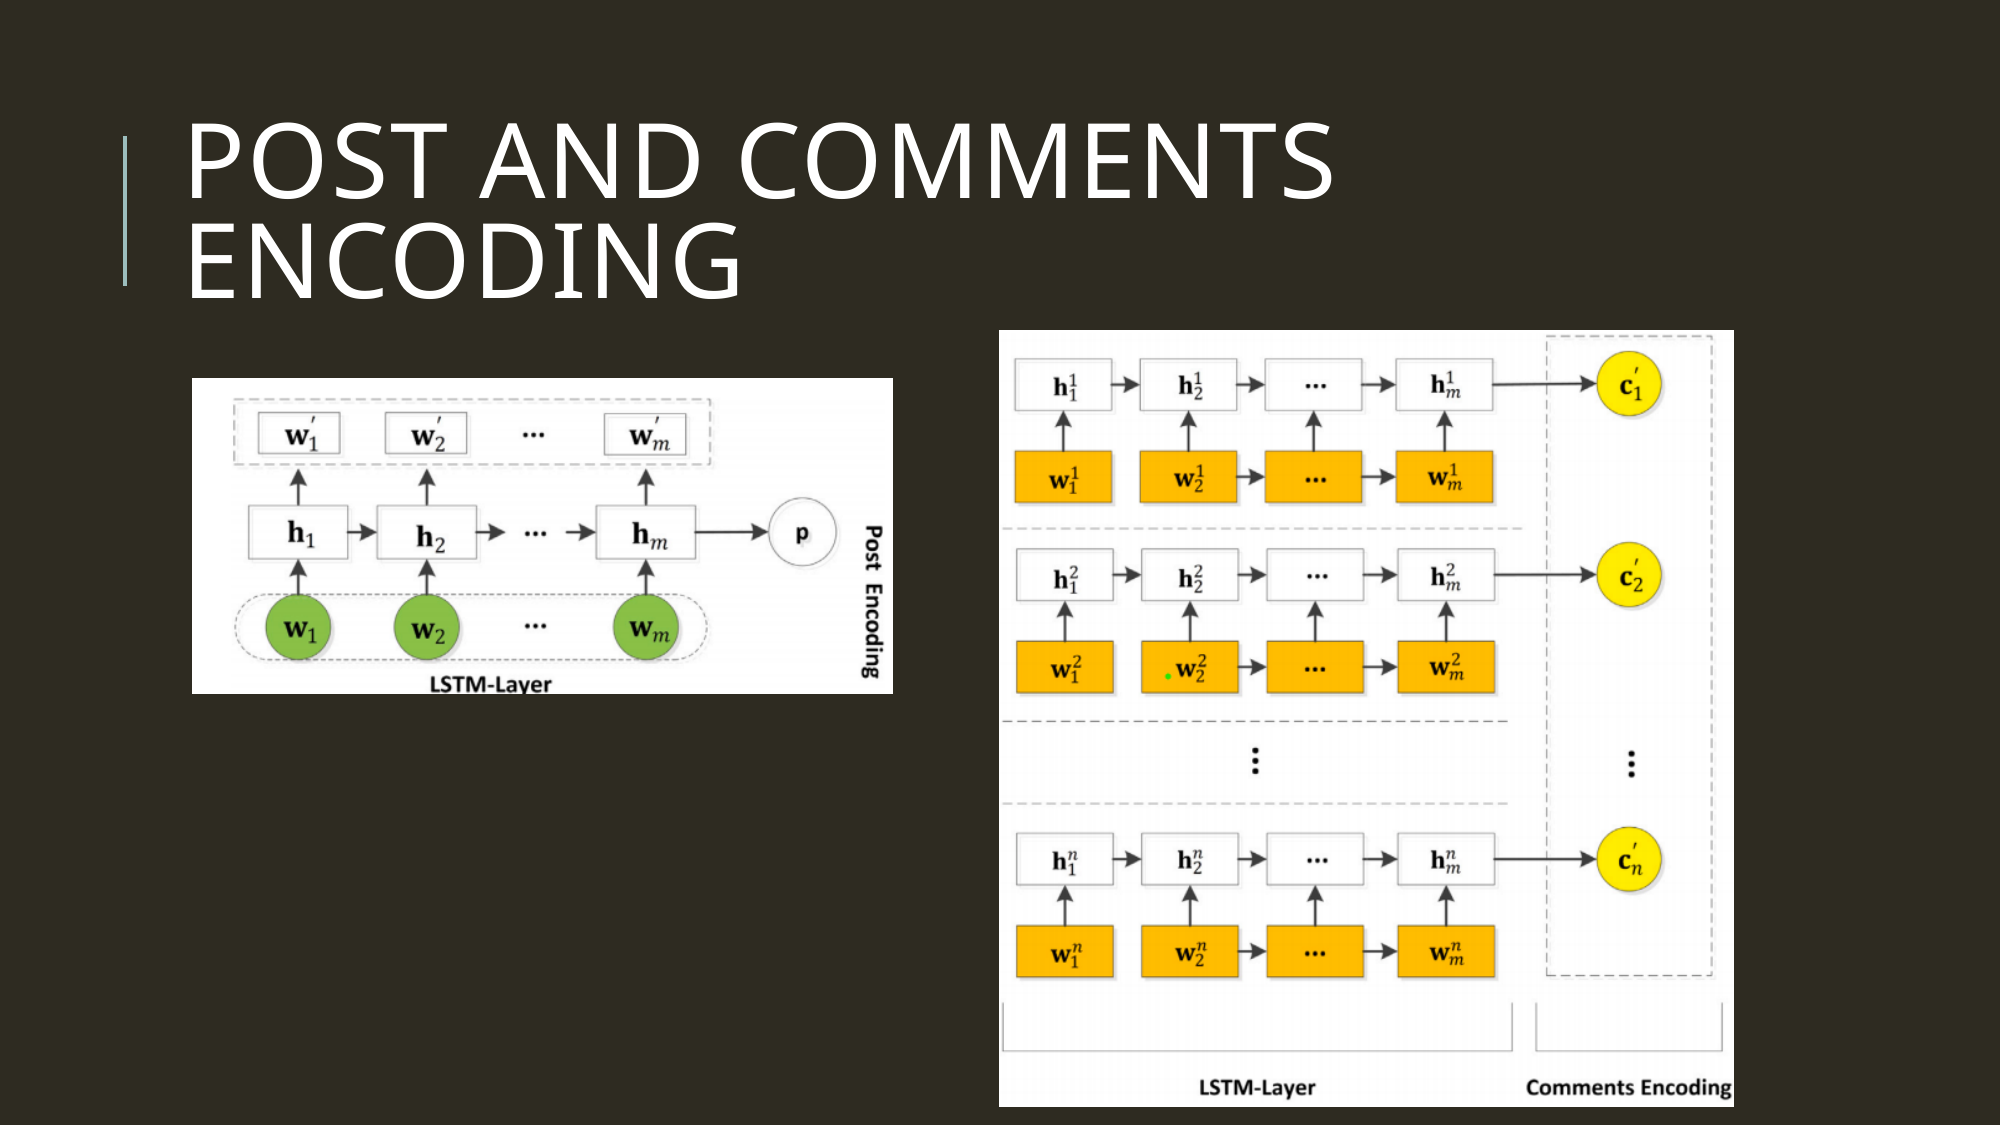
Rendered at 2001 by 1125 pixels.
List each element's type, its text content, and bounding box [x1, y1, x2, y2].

picture [999, 330, 1734, 1108]
picture [191, 377, 893, 694]
title Post and comments encoding [168, 96, 1763, 342]
